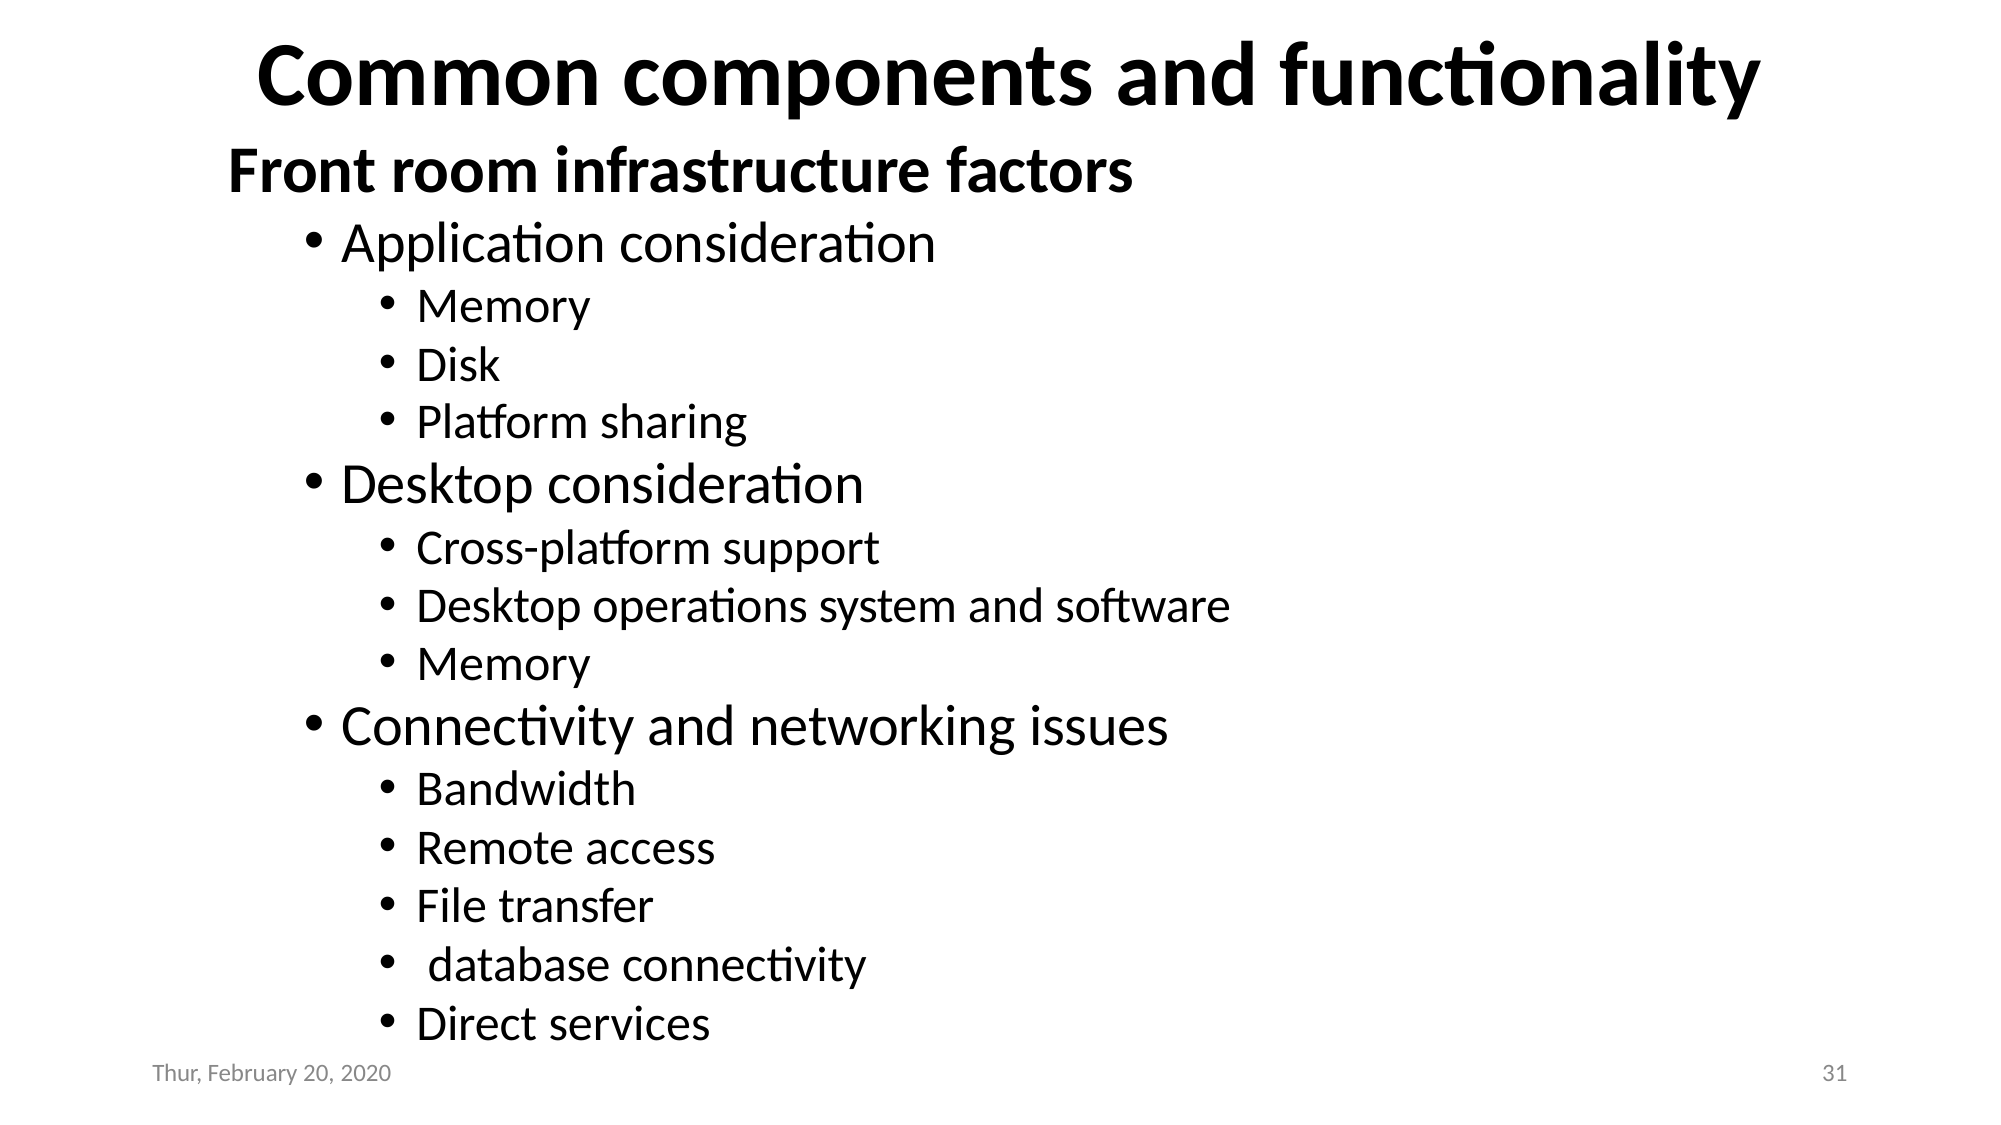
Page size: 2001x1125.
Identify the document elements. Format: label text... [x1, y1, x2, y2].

slide_number 31 [1817, 1060, 1852, 1125]
text_box Front room infrastructure factors Application consideration Memory Disk Platform sharing Desktop consideration Cross-platform support Desktop operations system and software Memory Connectivity and networking issues Bandwidth Remote access File transfer database connectivity Direct services [226, 125, 1244, 1051]
title Common components and functionality [255, 12, 1766, 203]
footer Thur, February 20, 2020 [150, 1060, 433, 1125]
